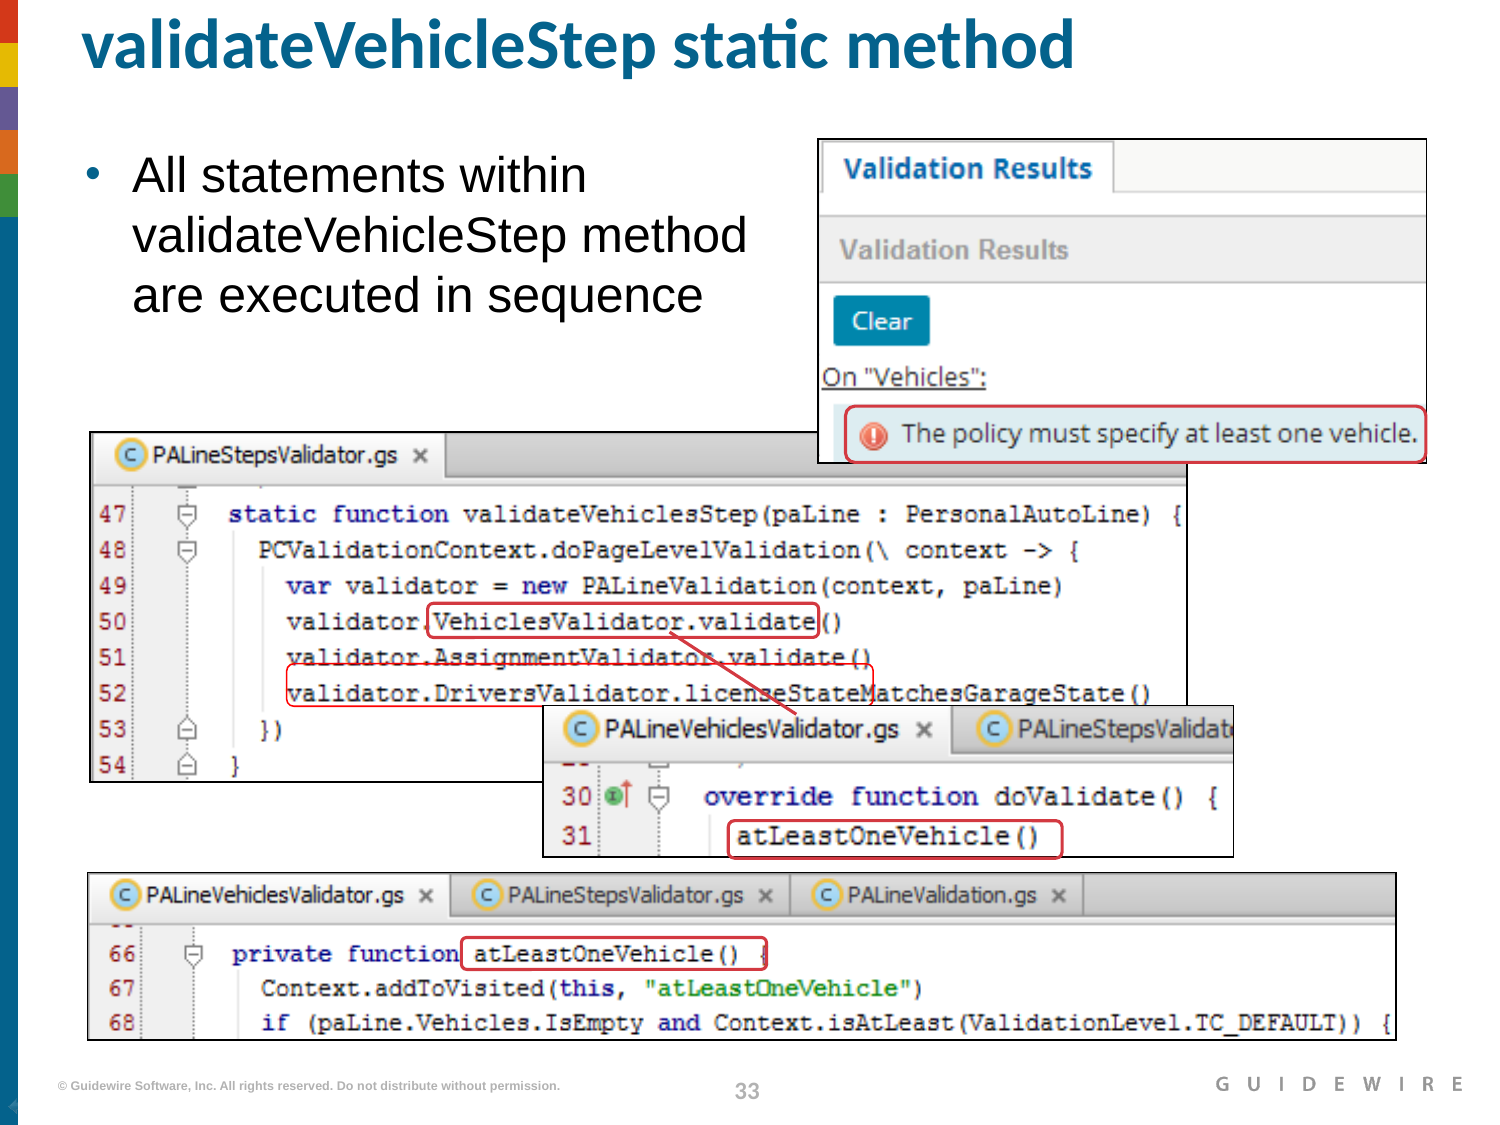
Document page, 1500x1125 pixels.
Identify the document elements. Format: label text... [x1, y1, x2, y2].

picture [0, 0, 18, 216]
picture [88, 873, 1396, 1040]
picture [90, 139, 1427, 857]
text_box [669, 631, 797, 715]
picture [1215, 1073, 1480, 1096]
title validateVehicleStep static method [81, 14, 1446, 137]
list All statements within validateVehicleStep method are executed in sequence [85, 142, 797, 335]
picture [10, 1101, 18, 1111]
